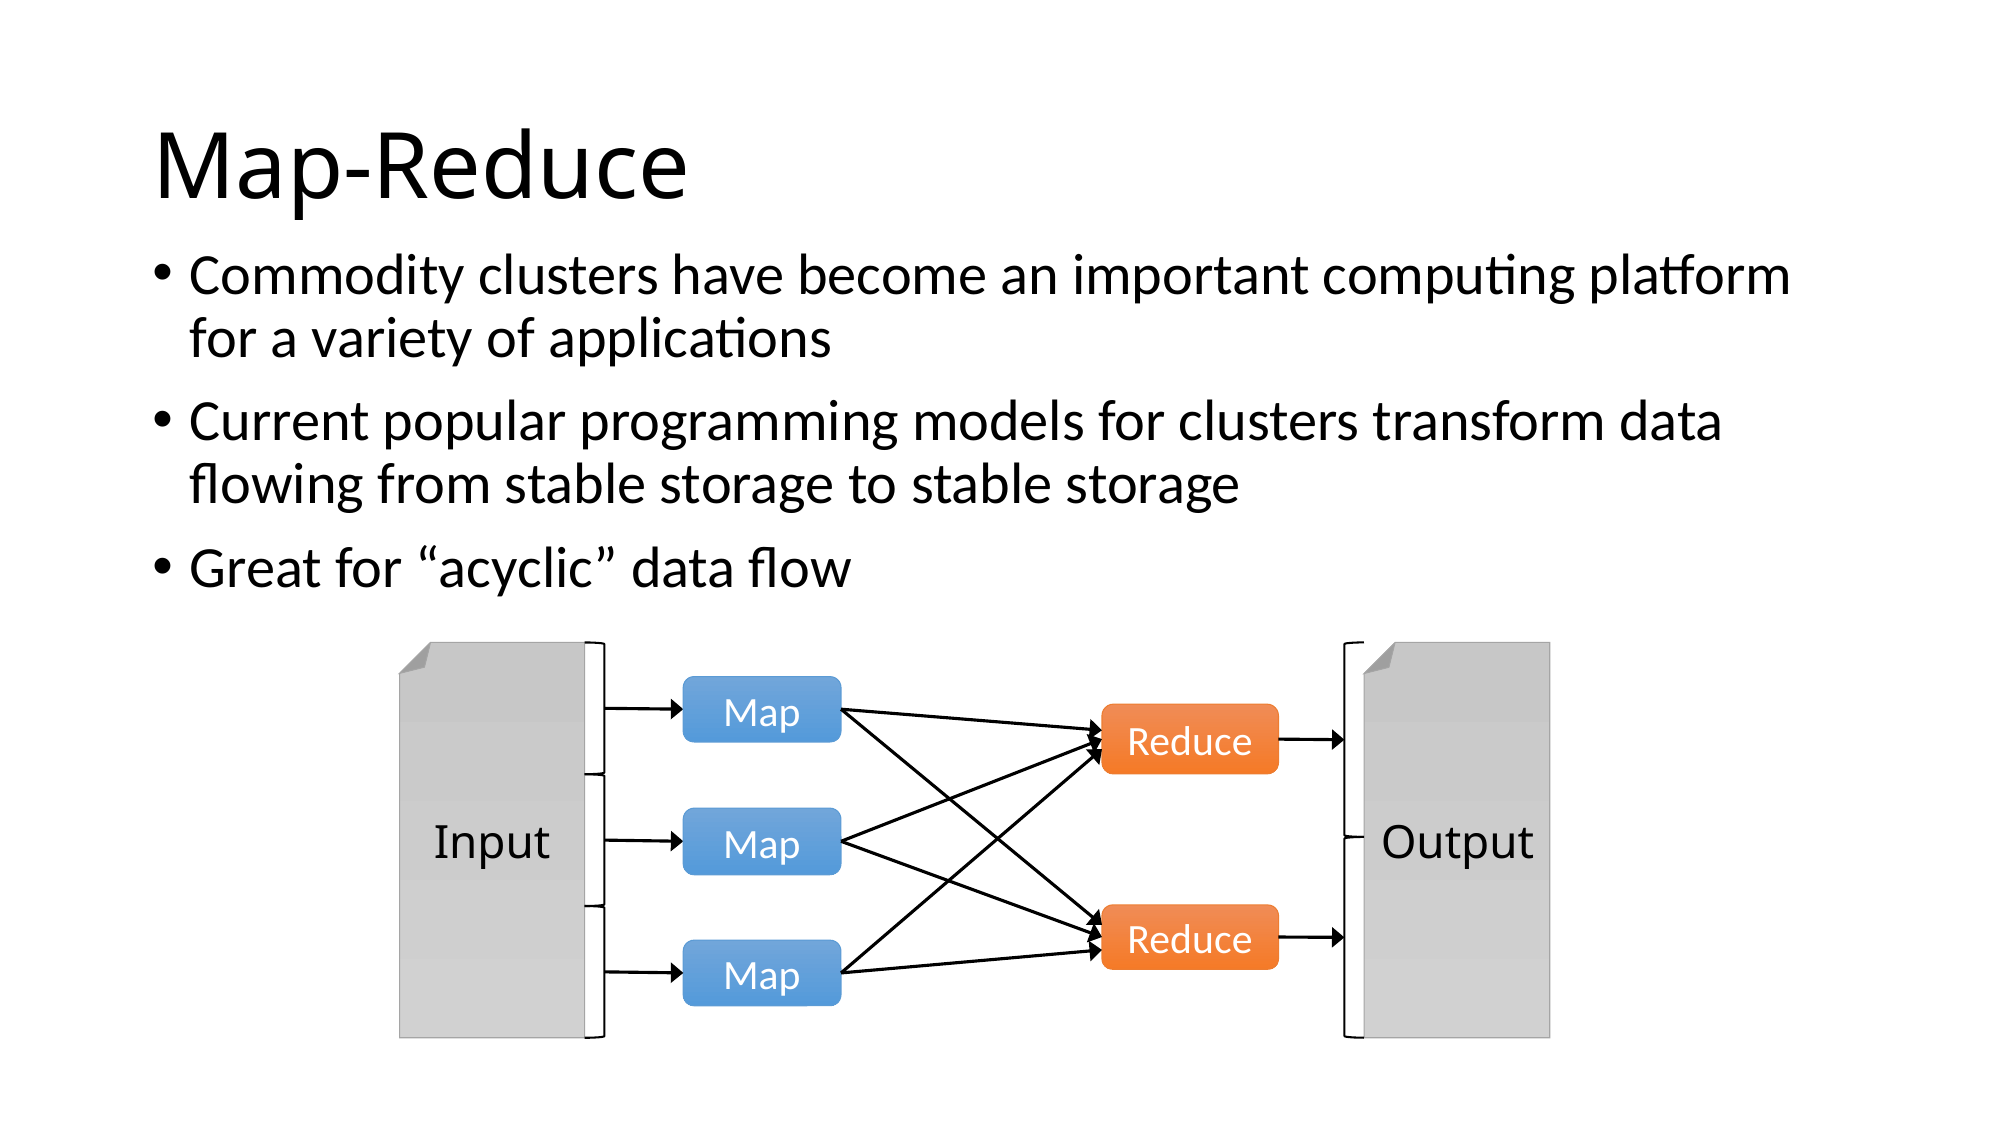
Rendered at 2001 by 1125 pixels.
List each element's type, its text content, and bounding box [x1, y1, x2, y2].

list Commodity clusters have become an important computing platform for a variety of applications Current popular programming models for clusters transform data flowing from stable storage to stable storage Great for “acyclic” data flow [137, 236, 1863, 621]
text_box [399, 642, 1550, 1038]
title Map-Reduce [137, 59, 1863, 236]
